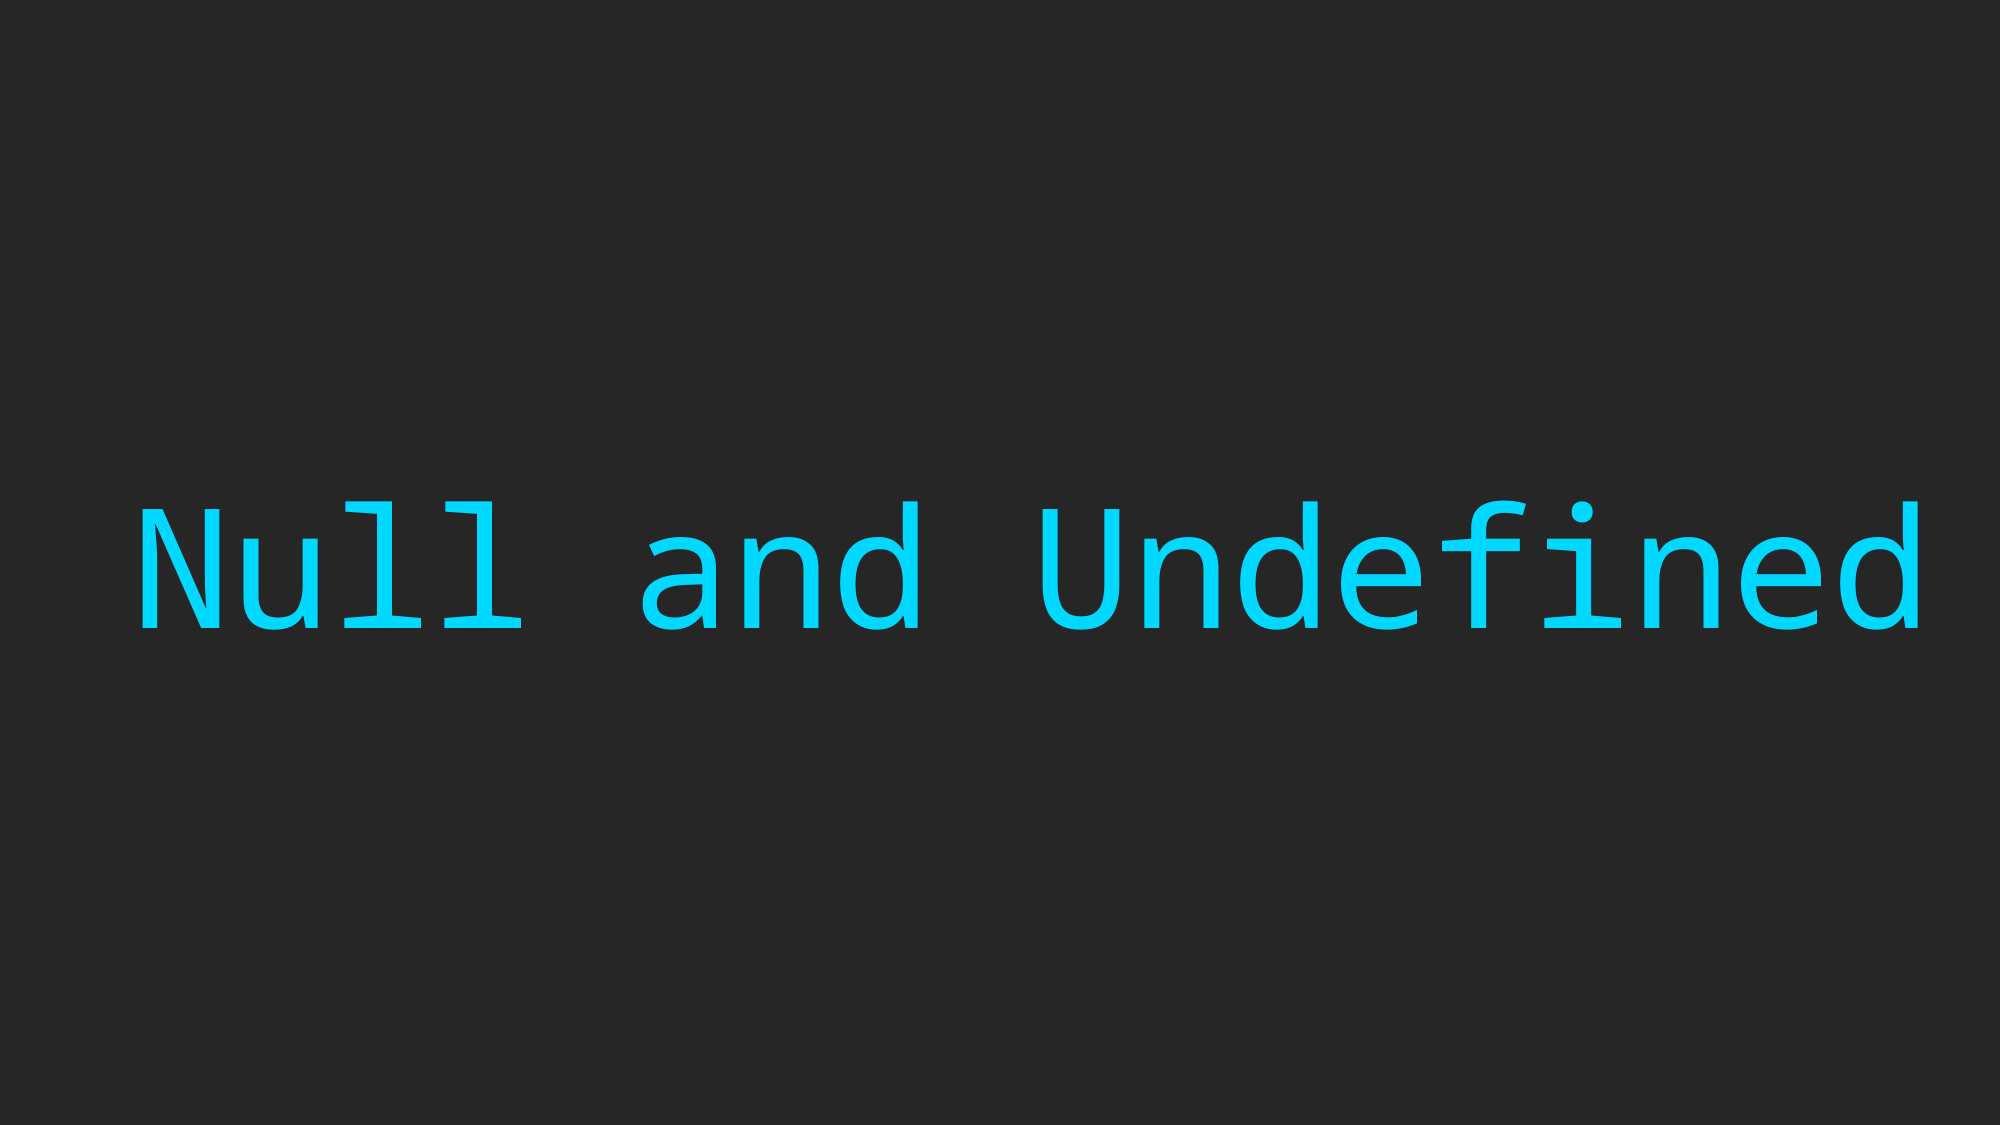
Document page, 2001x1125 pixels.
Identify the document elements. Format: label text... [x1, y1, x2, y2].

text_box Null and Undefined [0, 453, 2000, 669]
